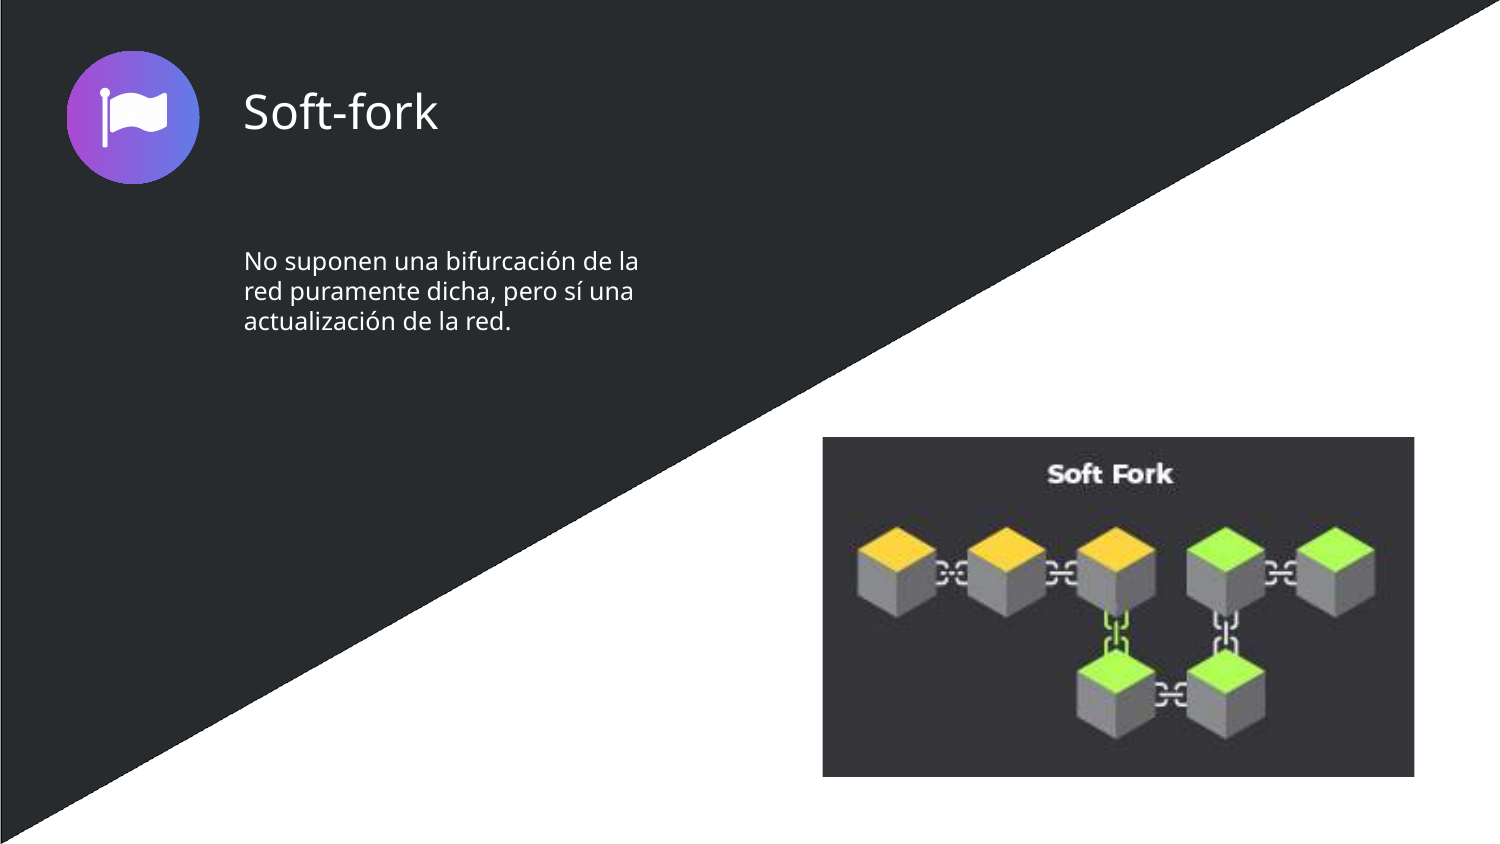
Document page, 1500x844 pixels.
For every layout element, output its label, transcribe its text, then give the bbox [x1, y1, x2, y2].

text_box [66, 51, 200, 184]
text_box No suponen una bifurcación de la red puramente dicha, pero sí una actualización de la red. [228, 230, 685, 351]
text_box Soft-fork [228, 67, 1211, 155]
picture [0, 0, 1500, 844]
